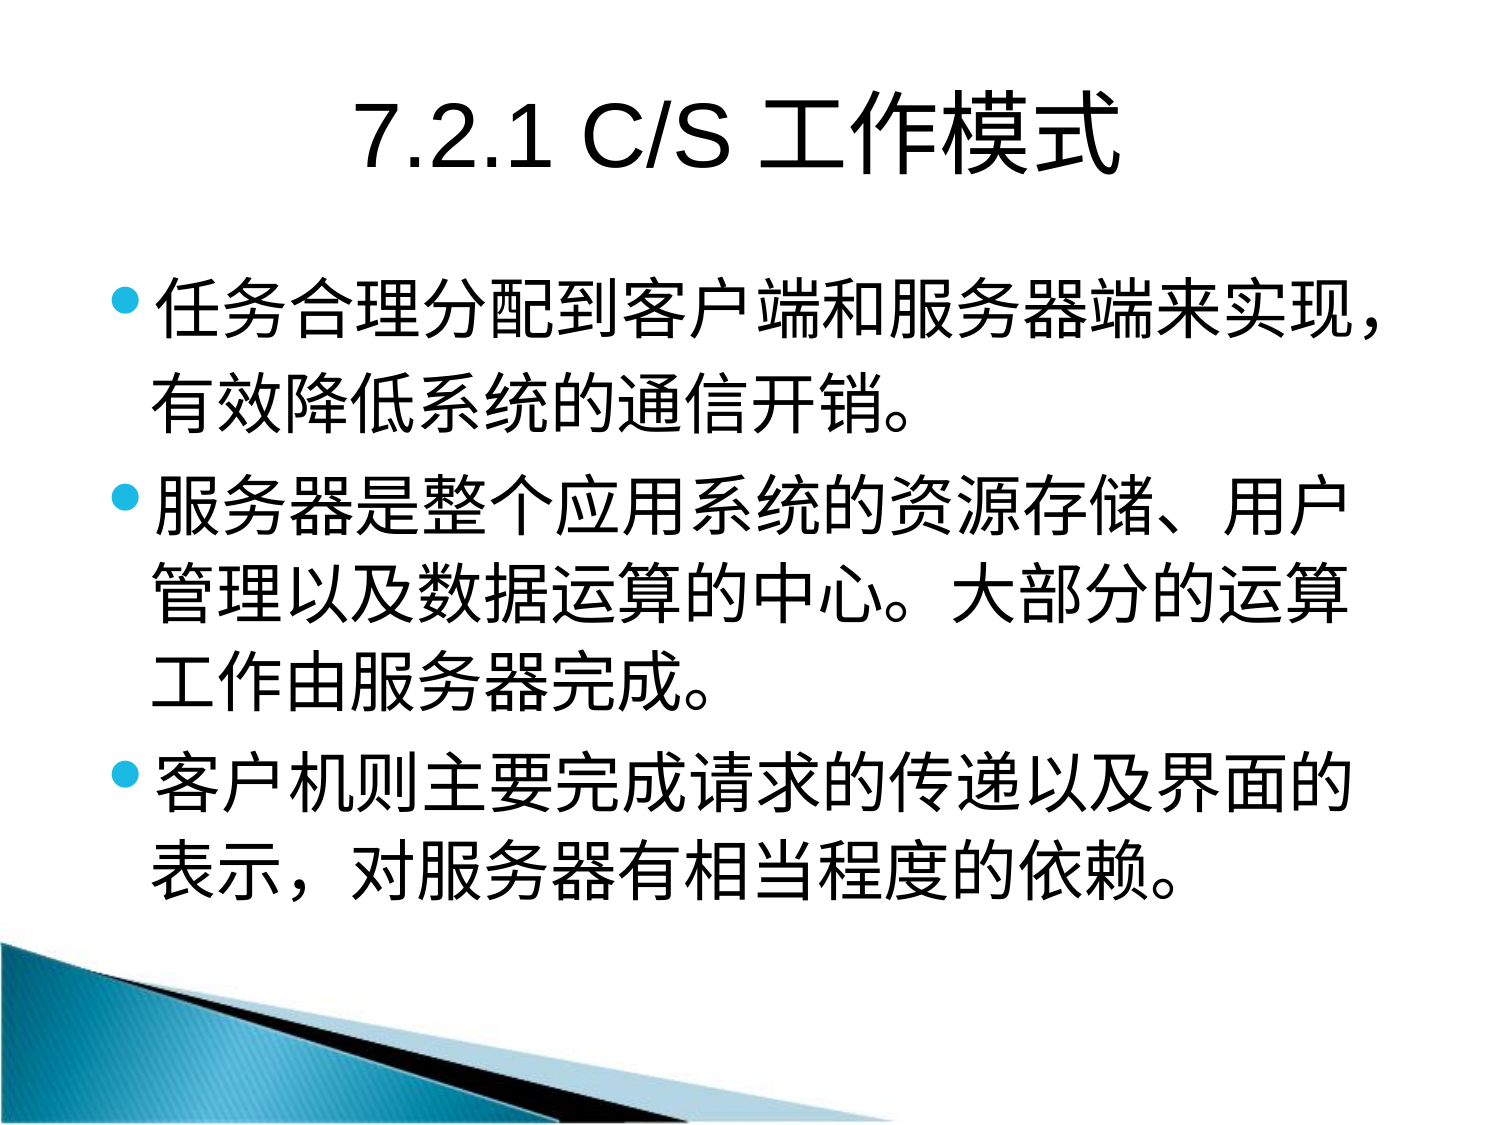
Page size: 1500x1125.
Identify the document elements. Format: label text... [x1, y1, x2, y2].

list 任务合理分配到客户端和服务器端来实现，有效降低系统的通信开销。 服务器是整个应用系统的资源存储、用户管理以及数据运算的中心。大部分的运算工作由服务器完成。 客户机则主要完成请求的传递以及界面的表示，对服务器有相当程度的依赖。 [74, 242, 1426, 1067]
title 7.2.1 C/S工作模式 [62, 37, 1413, 226]
picture [0, 823, 914, 1125]
